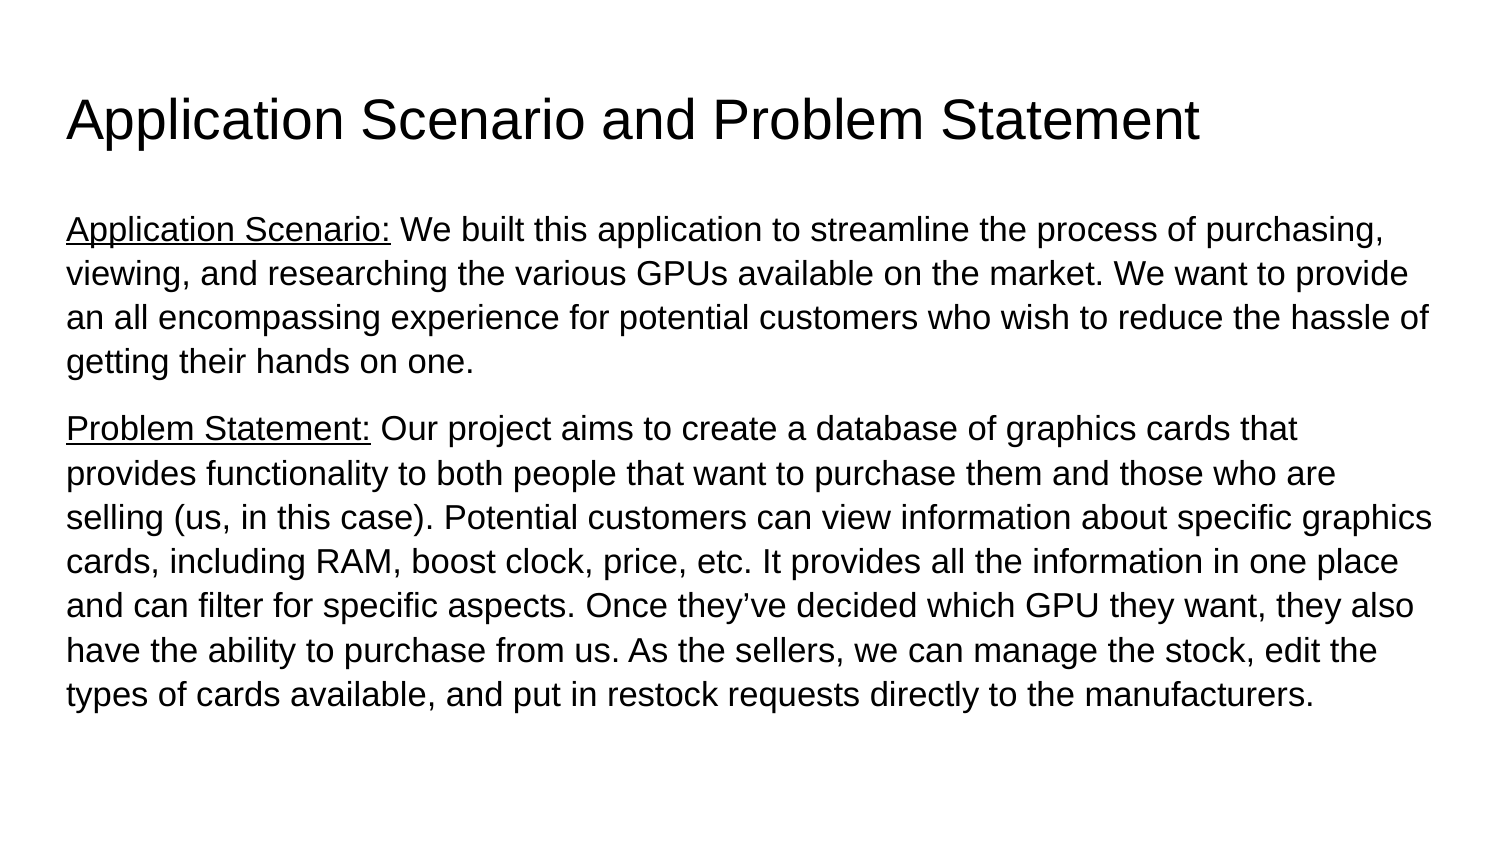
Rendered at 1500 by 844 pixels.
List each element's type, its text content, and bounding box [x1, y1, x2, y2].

title Application Scenario and Problem Statement [51, 72, 1449, 167]
list Application Scenario: We built this application to streamline the process of purchasing, viewing, and researching the various GPUs available on the market. We want to provide an all encompassing experience for potential customers who wish to reduce the hassle of getting their hands on one. Problem Statement: Our project aims to create a database of graphics cards that provides functionality to both people that want to purchase them and those who are selling (us, in this case). Potential customers can view information about specific graphics cards, including RAM, boost clock, price, etc. It provides all the information in one place and can filter for specific aspects. Once they’ve decided which GPU they want, they also have the ability to purchase from us. As the sellers, we can manage the stock, edit the types of cards available, and put in restock requests directly to the manufacturers. [51, 189, 1449, 750]
